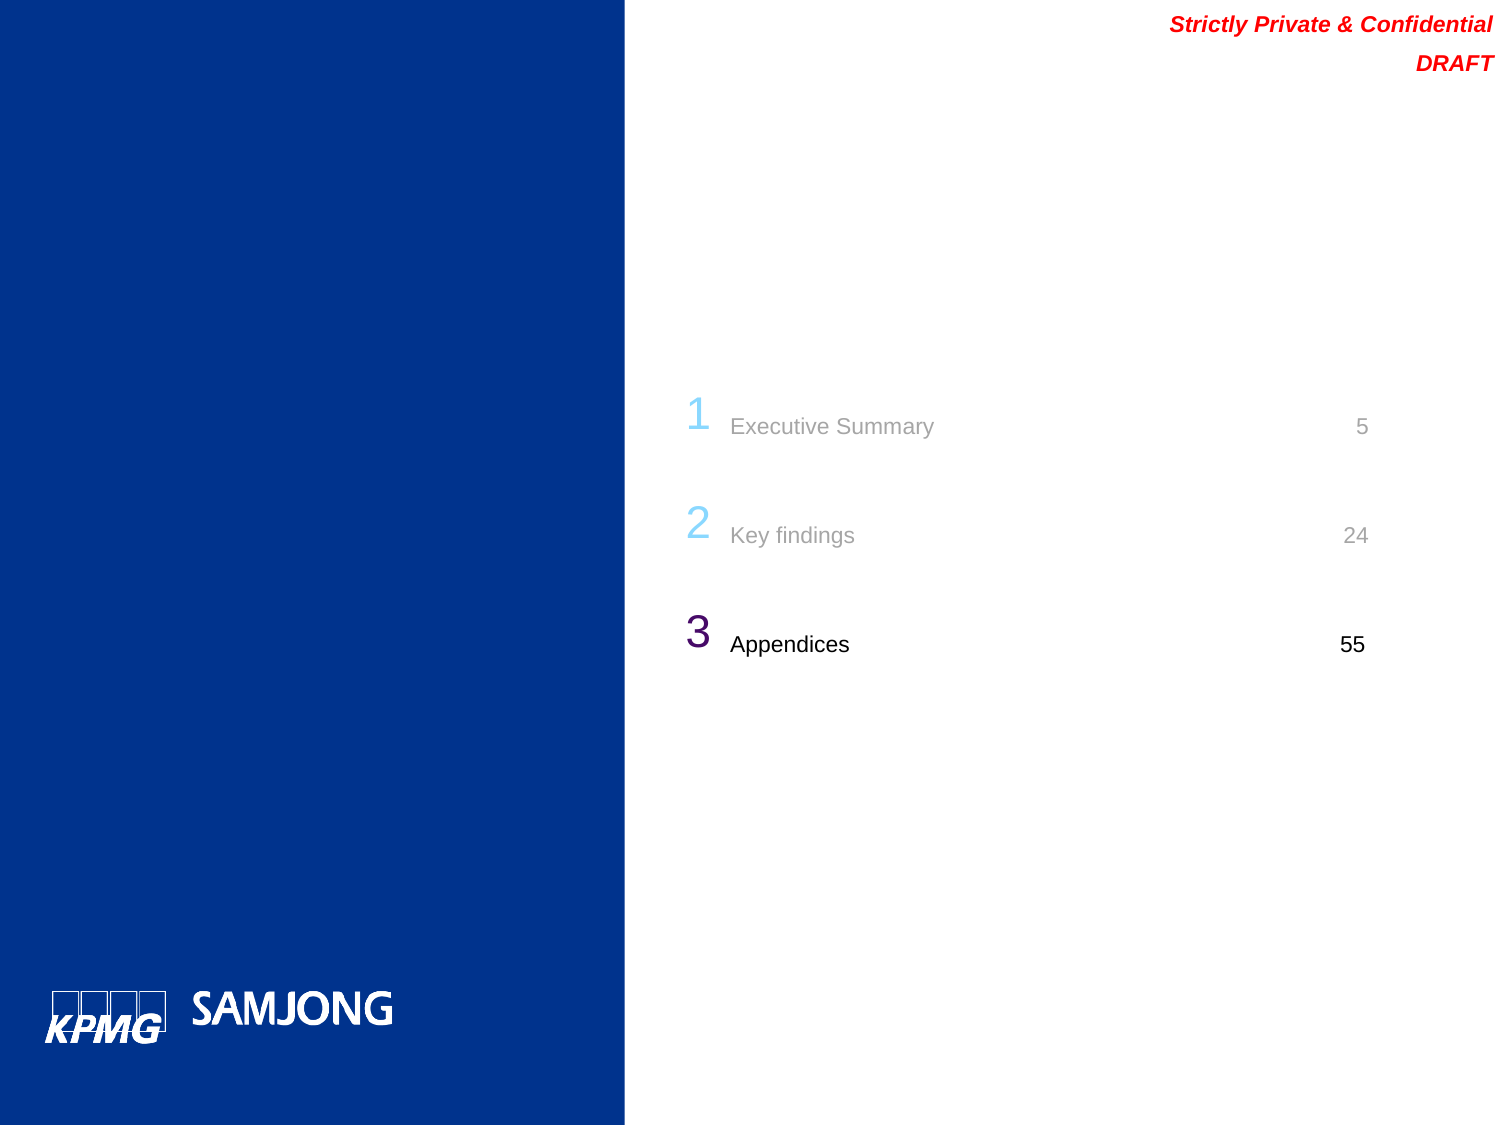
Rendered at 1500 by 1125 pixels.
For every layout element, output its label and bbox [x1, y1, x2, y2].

table_cell [647, 468, 1383, 687]
picture [31, 949, 405, 1086]
table_header [647, 359, 1383, 468]
